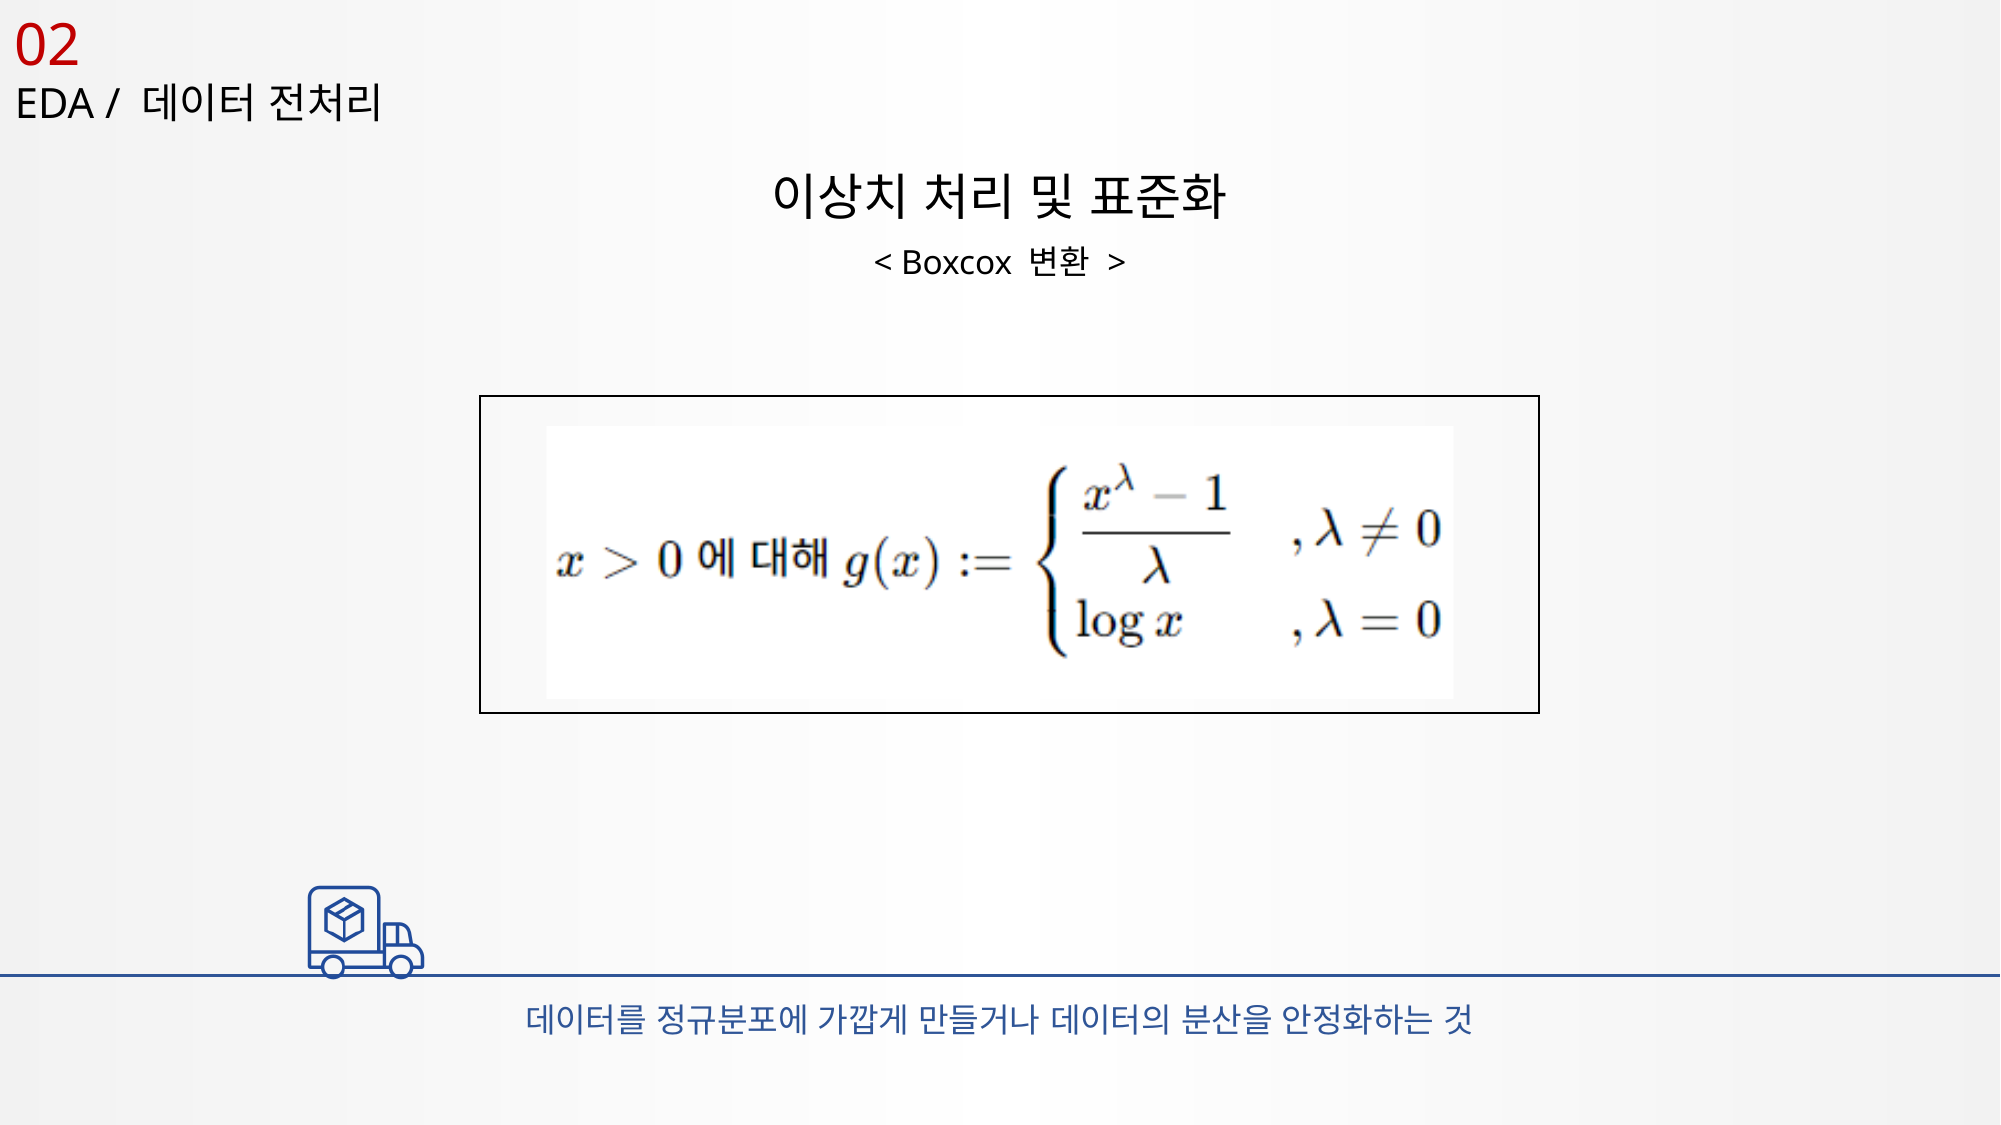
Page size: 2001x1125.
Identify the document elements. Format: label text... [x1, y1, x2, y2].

text_box 이상치 처리 및 표준화 [757, 158, 1243, 234]
text_box [479, 395, 1540, 714]
picture [302, 869, 428, 995]
picture [546, 426, 1454, 699]
text_box 02 EDA / 데이터 전처리 [0, 0, 513, 135]
text_box 데이터를 정규분포에 가깝게 만들거나 데이터의 분산을 안정화하는 것 [510, 991, 1490, 1047]
text_box < Boxcox 변환 > [858, 234, 1142, 289]
